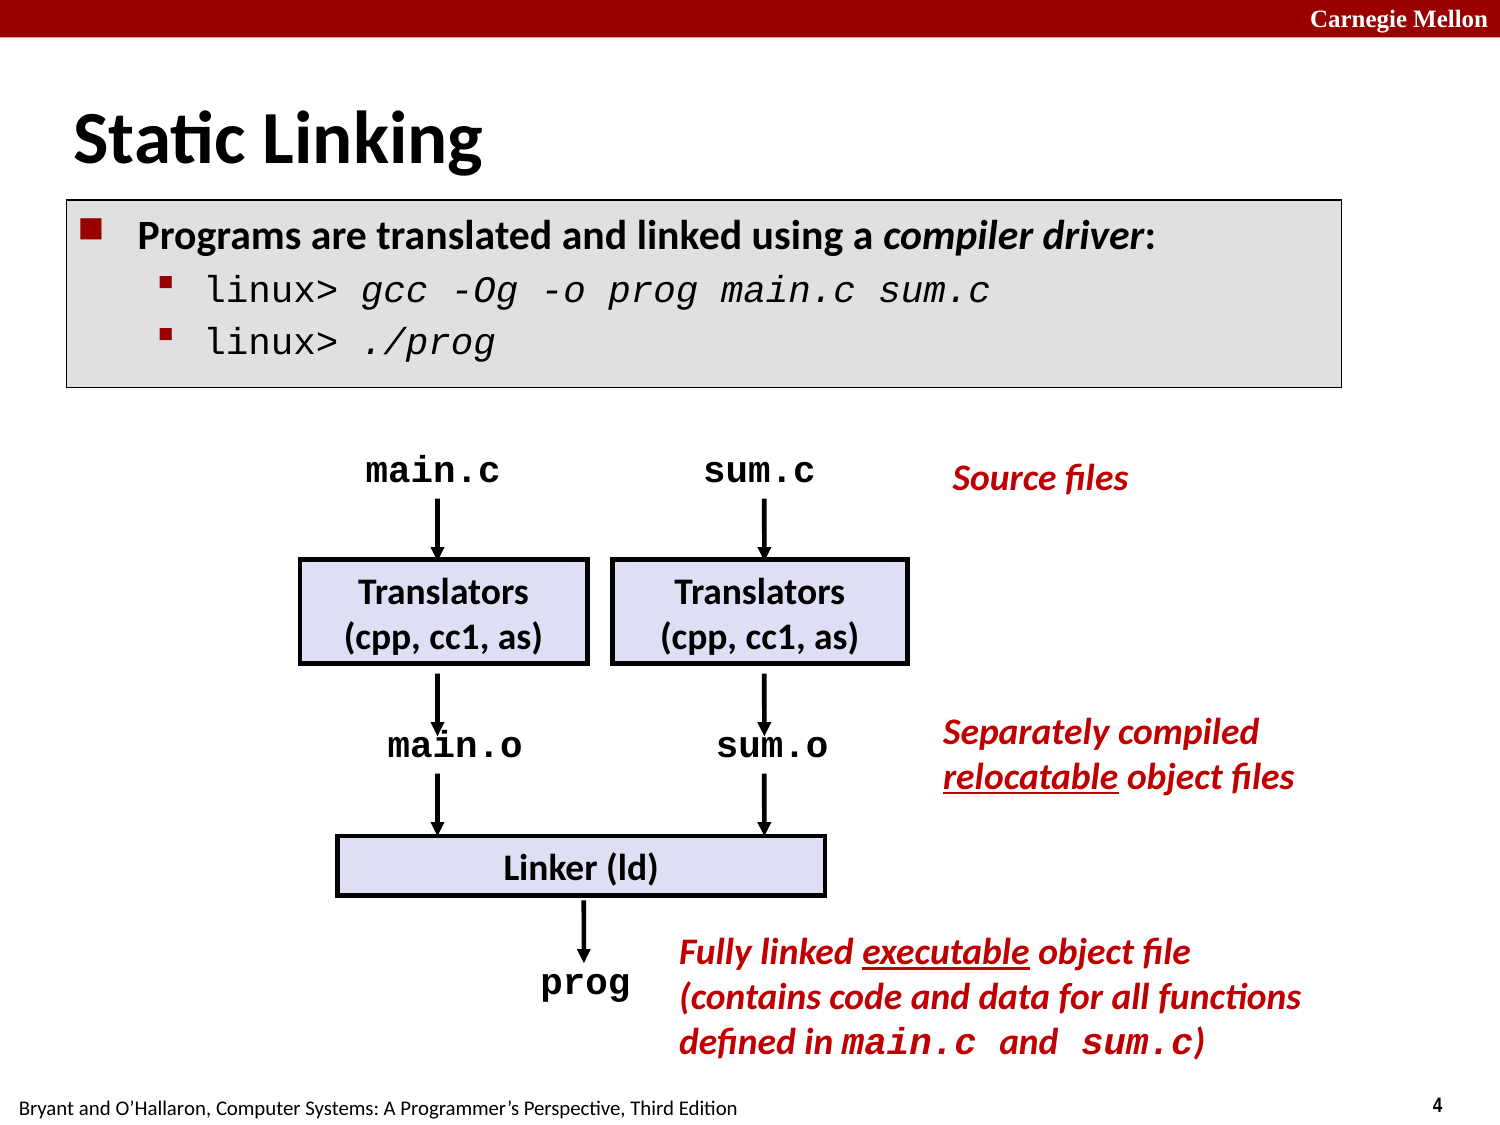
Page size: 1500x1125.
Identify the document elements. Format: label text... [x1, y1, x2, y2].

text_box [758, 773, 771, 837]
text_box sum.o [700, 712, 844, 773]
text_box main.o [372, 712, 538, 773]
text_box main.c [350, 437, 516, 498]
list Programs are translated and linked using a compiler driver: linux> gcc -Og -o prog main.c sum.c linux> ./prog [66, 199, 1342, 388]
text_box [431, 773, 444, 837]
text_box Linker (ld) [337, 836, 825, 896]
text_box Separately compiled relocatable object files [928, 699, 1310, 805]
text_box [758, 498, 771, 562]
text_box [758, 673, 771, 737]
text_box [431, 498, 444, 559]
text_box Translators (cpp, cc1, as) [612, 559, 908, 664]
text_box Fully linked executable object file (contains code and data for all functions defined in main.c and sum.c) [664, 919, 1317, 1070]
text_box Source files [937, 446, 1144, 506]
text_box [431, 673, 444, 737]
text_box Translators (cpp, cc1, as) [299, 559, 588, 664]
text_box [577, 900, 591, 964]
text_box sum.c [688, 437, 831, 498]
title Static Linking [58, 71, 1305, 197]
text_box prog [525, 949, 646, 1010]
